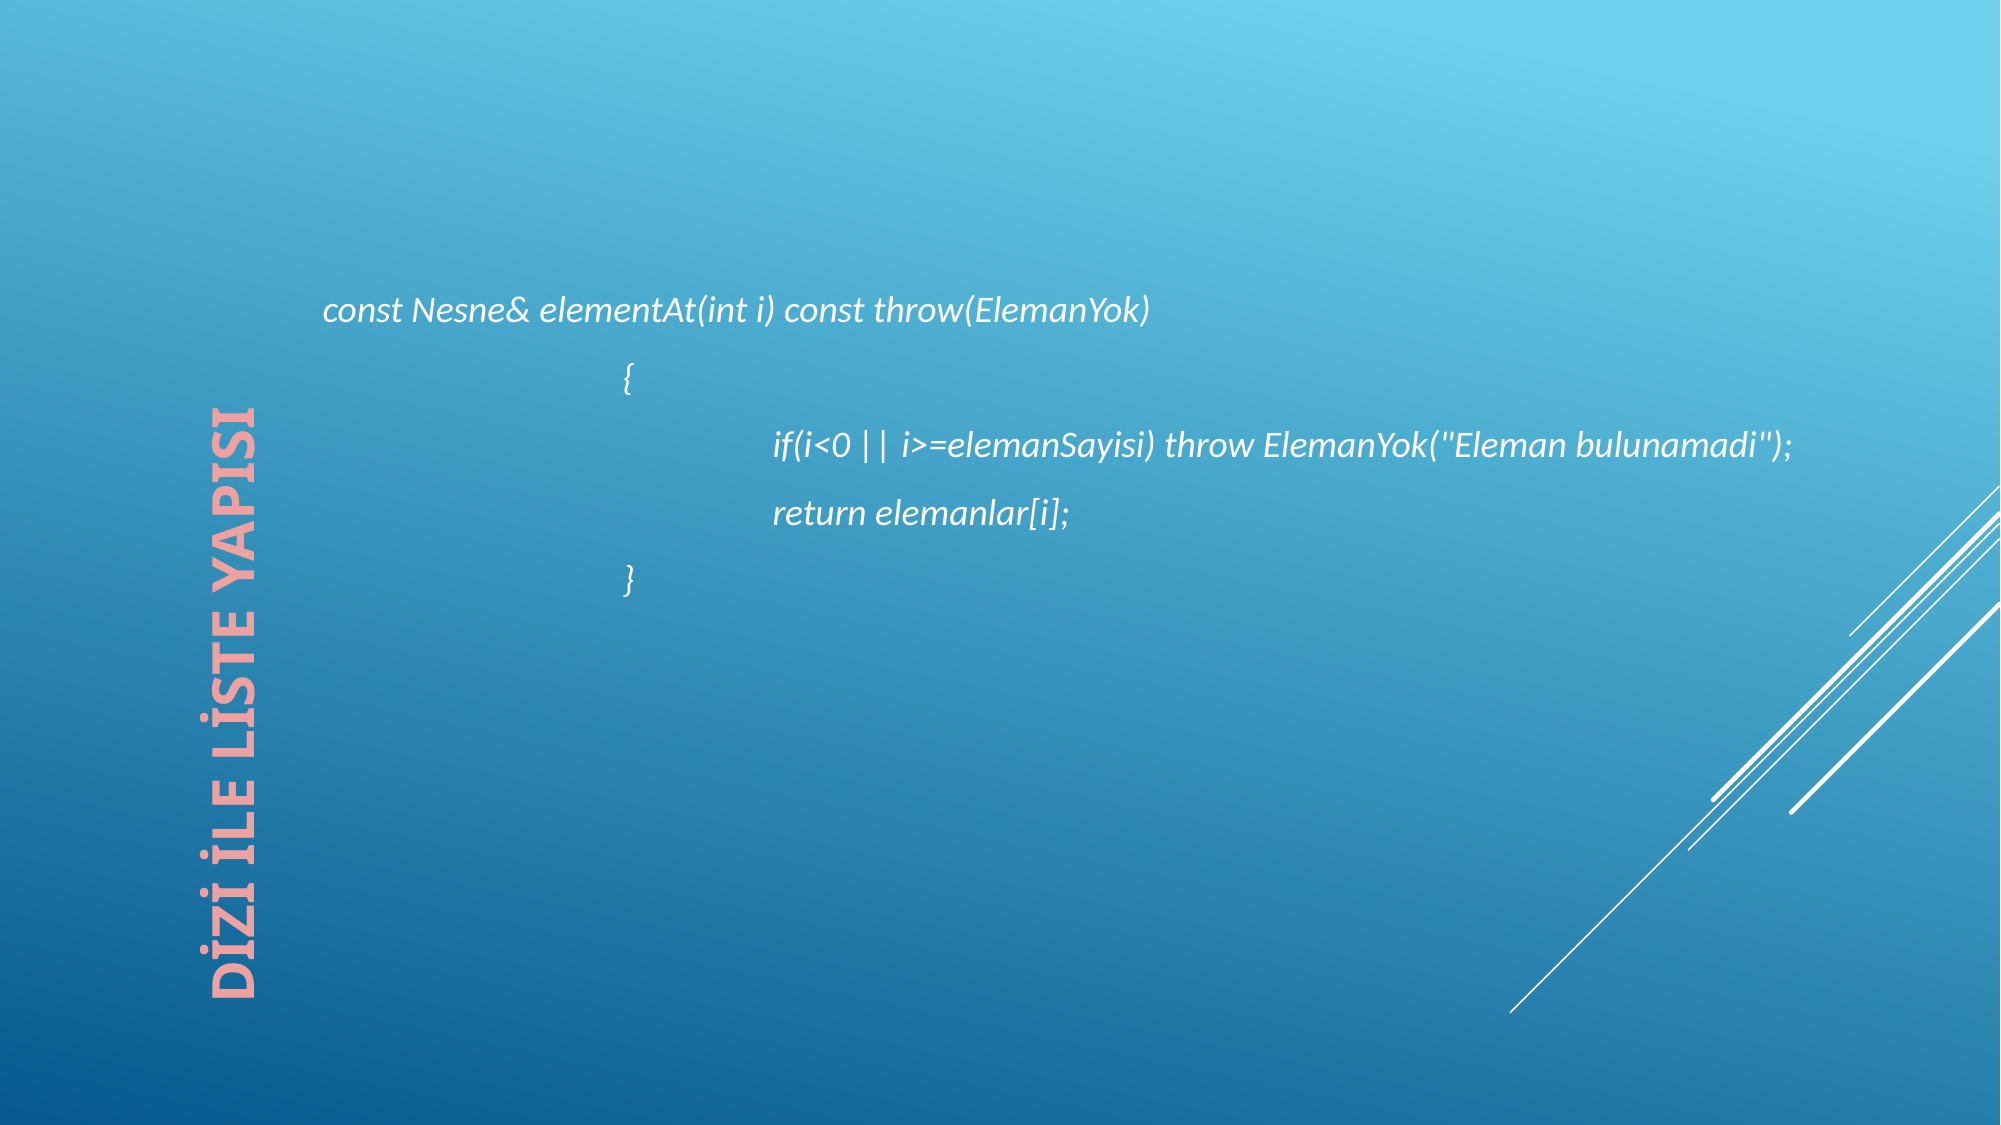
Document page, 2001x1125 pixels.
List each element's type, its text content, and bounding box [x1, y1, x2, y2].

text_box const Nesne& elementAt(int i) const throw(ElemanYok) { if(i<0 || i>=elemanSayisi) throw ElemanYok("Eleman bulunamadi"); return elemanlar[i]; } [307, 255, 1866, 608]
text_box DİZİ İLE LİSTE YAPISI [188, 255, 274, 1019]
